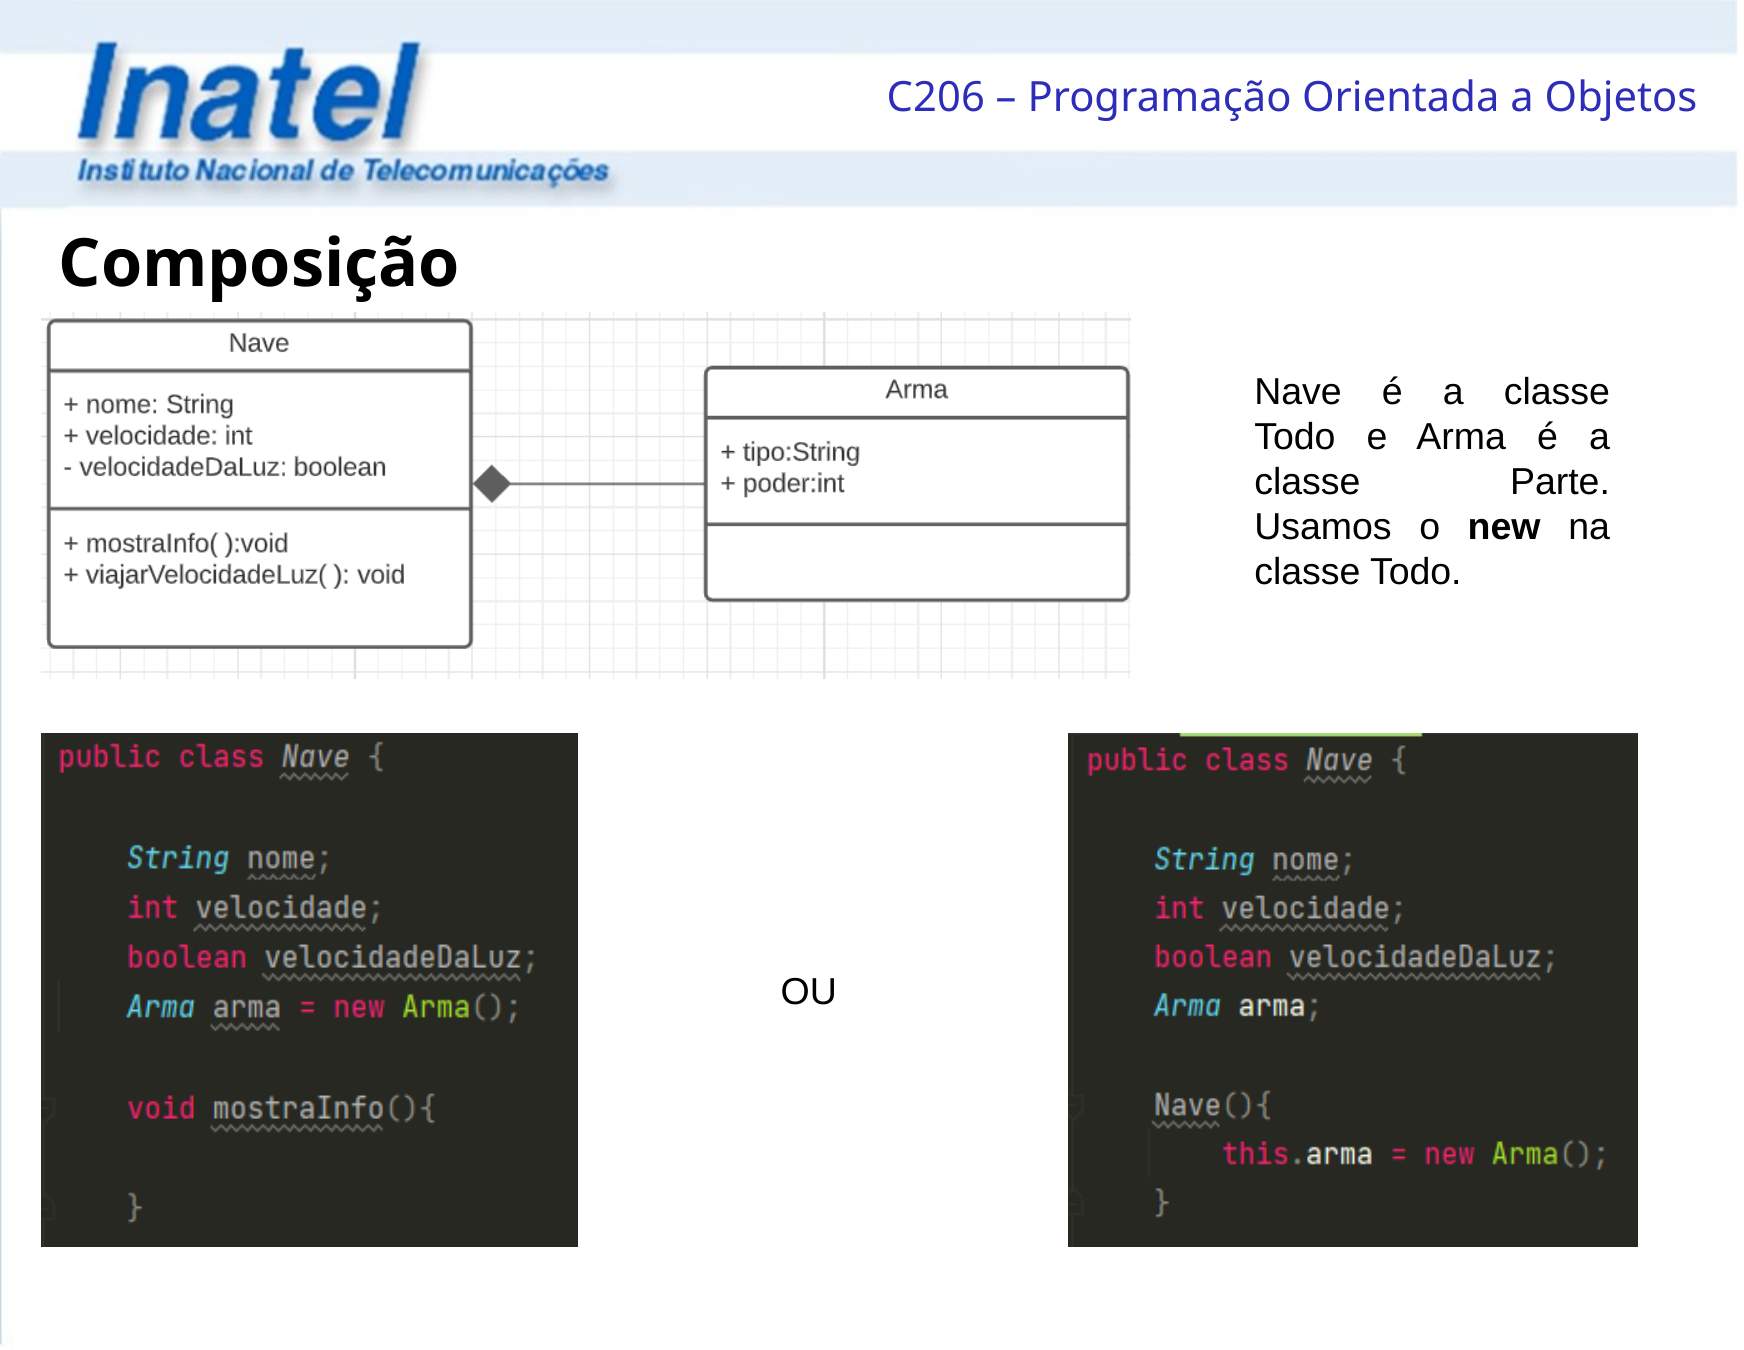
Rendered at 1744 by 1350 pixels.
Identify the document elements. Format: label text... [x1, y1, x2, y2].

text_box Nave é a classe Todo e Arma é a classe Parte. Usamos o new na classe Todo. [1239, 359, 1625, 599]
text_box Composição [41, 212, 1433, 358]
text_box OU [766, 959, 881, 1020]
picture [0, 0, 1744, 1350]
